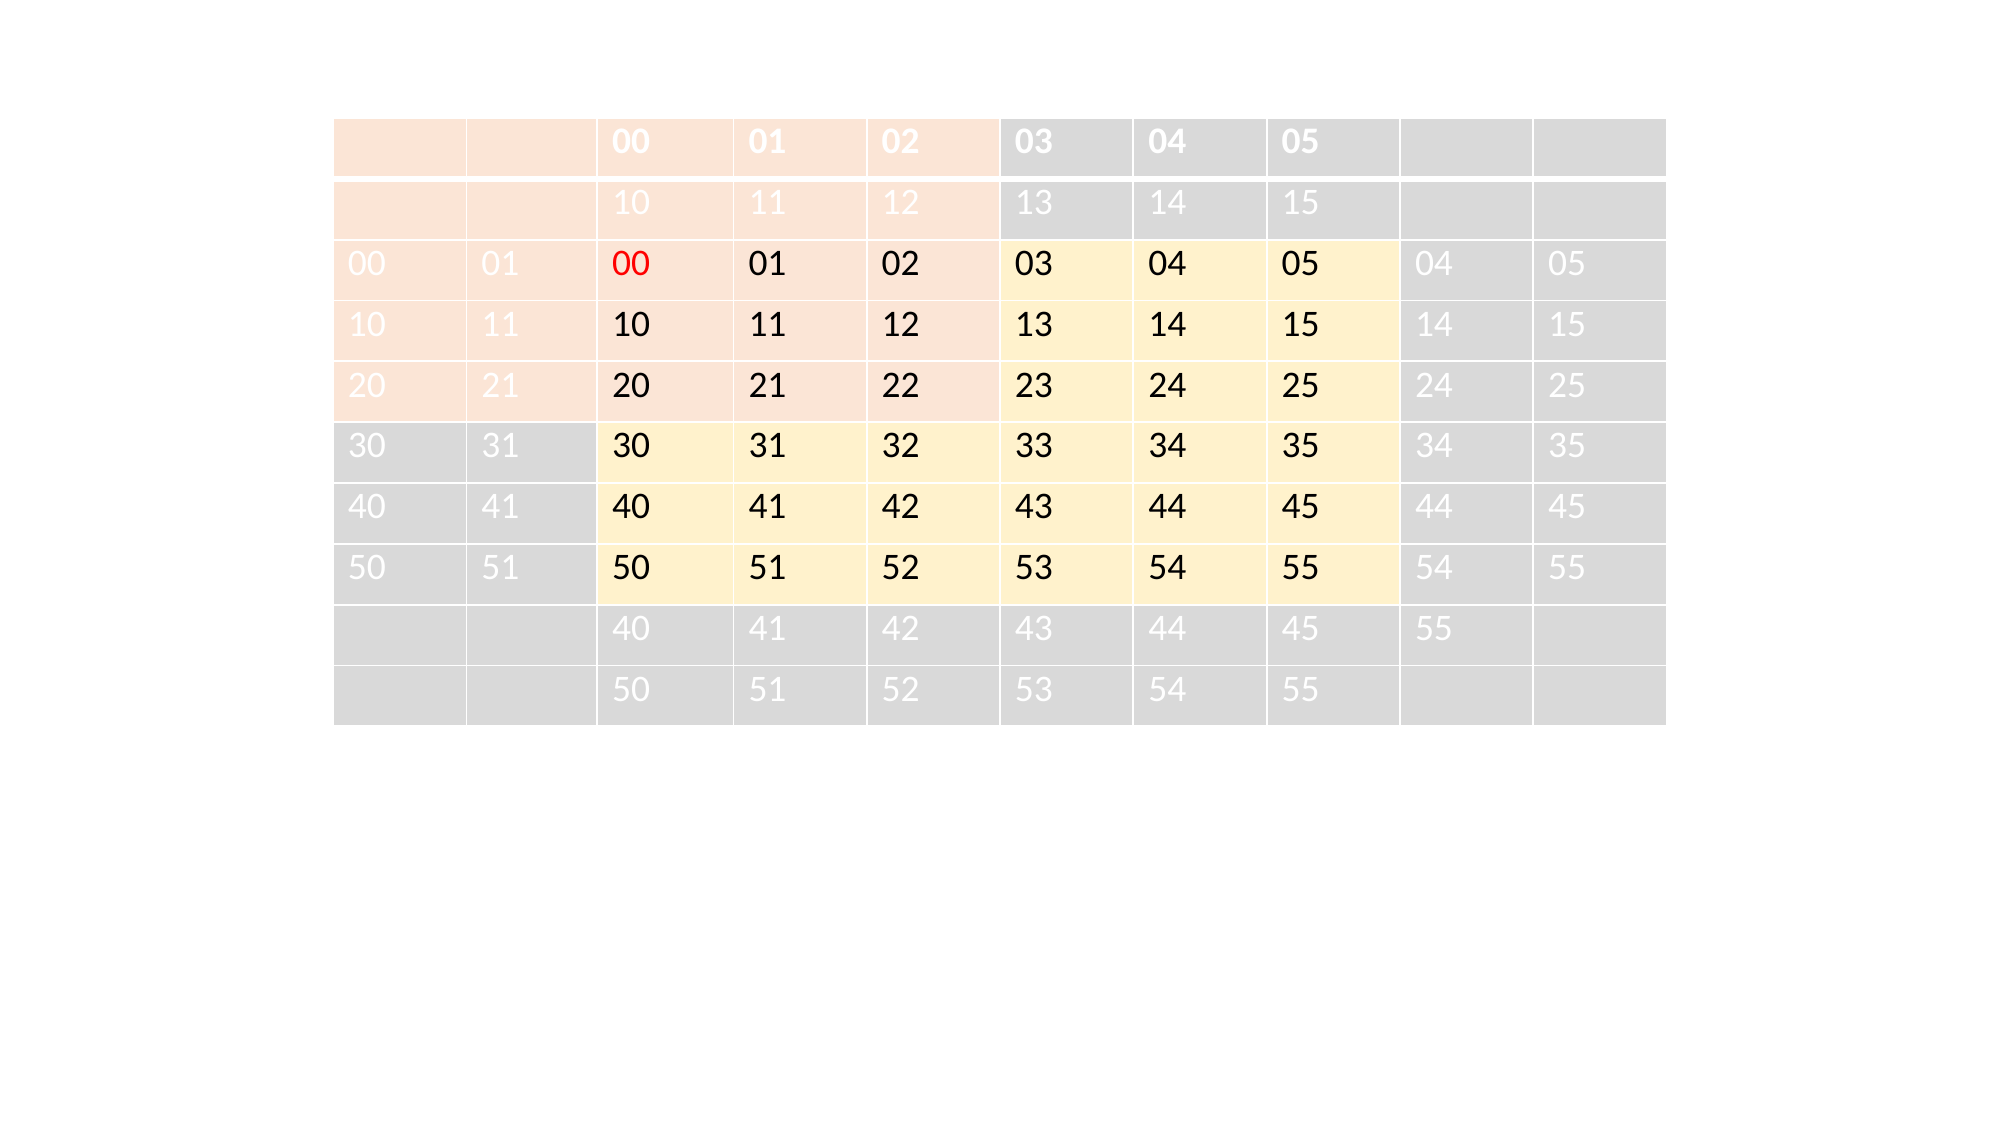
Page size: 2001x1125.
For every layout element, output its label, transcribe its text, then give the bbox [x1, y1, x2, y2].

table_header 02 [868, 119, 999, 176]
table_cell 35 [1268, 423, 1399, 482]
table_cell 53 [1001, 666, 1132, 725]
table_cell 22 [868, 362, 999, 421]
table_cell 42 [868, 484, 999, 543]
table_cell 10 [334, 301, 466, 360]
table_cell 42 [868, 606, 999, 665]
table_cell 23 [1001, 362, 1132, 421]
table_header 05 [1268, 119, 1399, 176]
table_cell 51 [734, 545, 866, 604]
table_cell 20 [334, 362, 466, 421]
table_cell 33 [1001, 423, 1132, 482]
table_cell 55 [1268, 666, 1399, 725]
table_cell 54 [1134, 545, 1266, 604]
table_cell 53 [1001, 545, 1132, 604]
table_cell 03 [1001, 241, 1132, 300]
table_cell [334, 666, 466, 725]
table_cell [1401, 666, 1532, 725]
table_cell 21 [734, 362, 866, 421]
table_cell 15 [1268, 182, 1399, 239]
table_header [467, 119, 596, 176]
table_header 00 [598, 119, 733, 176]
table_cell 14 [1134, 301, 1266, 360]
table_cell 43 [1001, 484, 1132, 543]
table_cell 50 [598, 666, 733, 725]
table_header 03 [1001, 119, 1132, 176]
table_cell [467, 182, 596, 239]
table_cell 04 [1401, 241, 1532, 300]
table_cell 41 [467, 484, 596, 543]
table_cell 15 [1534, 301, 1666, 360]
table_cell 01 [467, 241, 596, 300]
table_cell 50 [598, 545, 733, 604]
table_cell 40 [334, 484, 466, 543]
table_cell 45 [1534, 484, 1666, 543]
table_cell [467, 666, 596, 725]
table_cell 11 [734, 301, 866, 360]
table_cell 25 [1534, 362, 1666, 421]
table_cell 30 [334, 423, 466, 482]
table_cell 51 [734, 666, 866, 725]
table_cell 34 [1401, 423, 1532, 482]
table_cell 04 [1134, 241, 1266, 300]
table_cell 30 [598, 423, 733, 482]
table_cell 35 [1534, 423, 1666, 482]
table_header [334, 119, 466, 176]
table_cell [334, 606, 466, 665]
table_cell 54 [1134, 666, 1266, 725]
table_cell 05 [1268, 241, 1399, 300]
table_cell 51 [467, 545, 596, 604]
table_cell 01 [734, 241, 866, 300]
table_cell 05 [1534, 241, 1666, 300]
table_cell [467, 606, 596, 665]
table_cell 52 [868, 545, 999, 604]
table_cell 24 [1134, 362, 1266, 421]
table_header 01 [734, 119, 866, 176]
table_cell 24 [1401, 362, 1532, 421]
table_cell 31 [467, 423, 596, 482]
table_cell 10 [598, 182, 733, 239]
table_cell 11 [734, 182, 866, 239]
table_cell 52 [868, 666, 999, 725]
table_cell 02 [868, 241, 999, 300]
table_cell 44 [1134, 606, 1266, 665]
table_cell 55 [1534, 545, 1666, 604]
table_cell 55 [1401, 606, 1532, 665]
table_header 04 [1134, 119, 1266, 176]
table_cell 25 [1268, 362, 1399, 421]
table_cell 34 [1134, 423, 1266, 482]
table_cell 43 [1001, 606, 1132, 665]
table_cell 41 [734, 606, 866, 665]
table_cell 40 [598, 606, 733, 665]
table_cell 12 [868, 301, 999, 360]
table_cell 40 [598, 484, 733, 543]
table_cell 44 [1134, 484, 1266, 543]
table_cell 54 [1401, 545, 1532, 604]
table_header [1401, 119, 1532, 176]
table_cell 14 [1134, 182, 1266, 239]
table_cell [1534, 182, 1666, 239]
table_cell [334, 182, 466, 239]
table_cell 21 [467, 362, 596, 421]
table_cell 44 [1401, 484, 1532, 543]
table_cell 14 [1401, 301, 1532, 360]
table_cell 55 [1268, 545, 1399, 604]
table_cell 20 [598, 362, 733, 421]
table_cell 00 [598, 241, 733, 300]
table_cell 45 [1268, 606, 1399, 665]
table_cell [1534, 666, 1666, 725]
table_cell 15 [1268, 301, 1399, 360]
table_header [1534, 119, 1666, 176]
table_cell 10 [598, 301, 733, 360]
table_cell [1401, 182, 1532, 239]
table_cell [1534, 606, 1666, 665]
table_cell 45 [1268, 484, 1399, 543]
table_cell 12 [868, 182, 999, 239]
table_cell 13 [1001, 301, 1132, 360]
table_cell 32 [868, 423, 999, 482]
table_cell 13 [1001, 182, 1132, 239]
table_cell 41 [734, 484, 866, 543]
table_cell 00 [334, 241, 466, 300]
table_cell 50 [334, 545, 466, 604]
table_cell 31 [734, 423, 866, 482]
table_cell 11 [467, 301, 596, 360]
